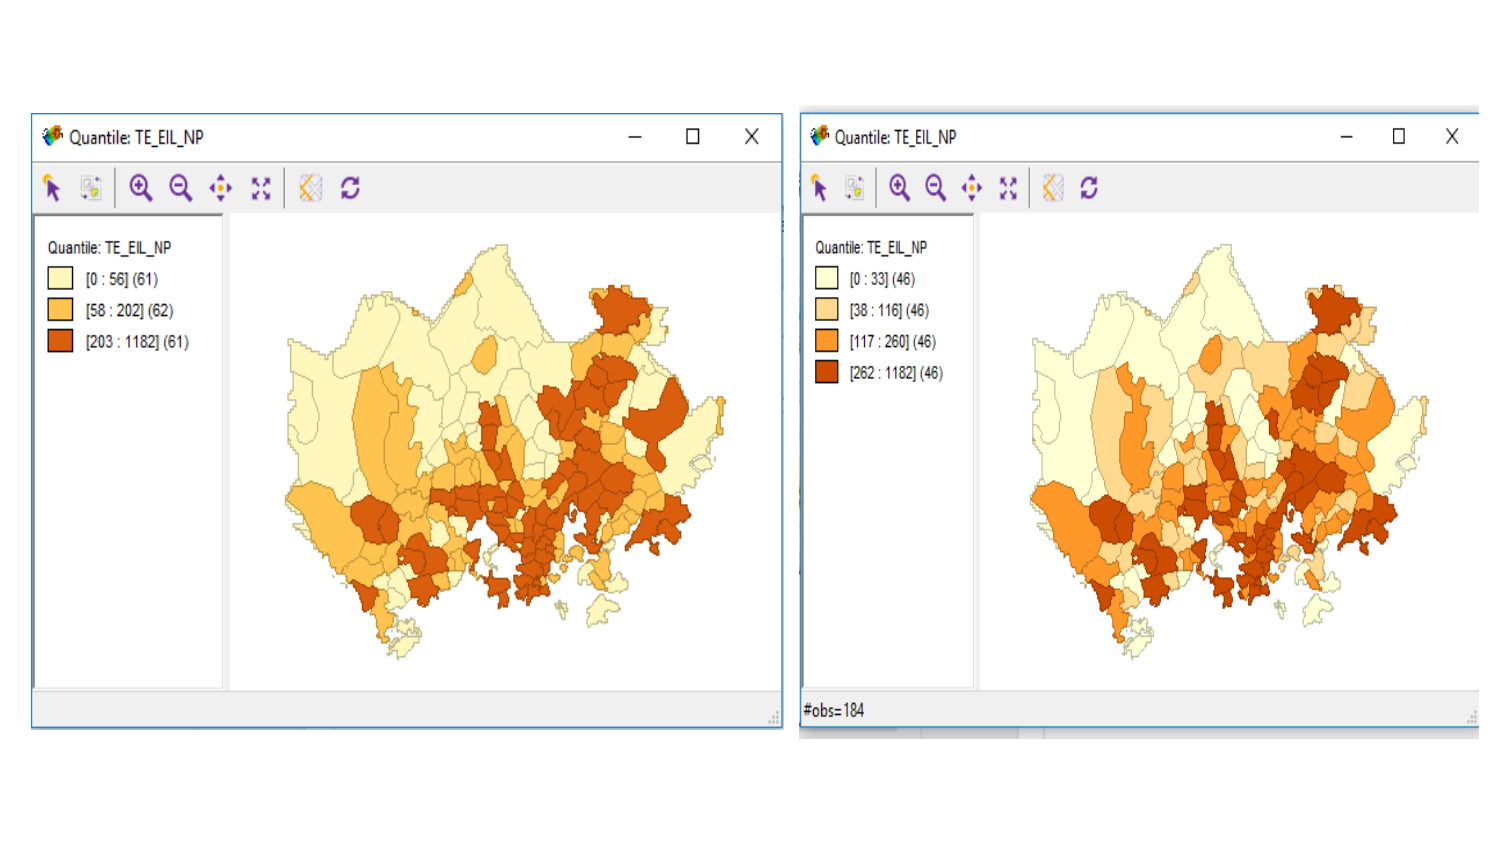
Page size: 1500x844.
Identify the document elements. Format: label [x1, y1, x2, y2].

picture [30, 113, 784, 730]
picture [798, 105, 1479, 739]
